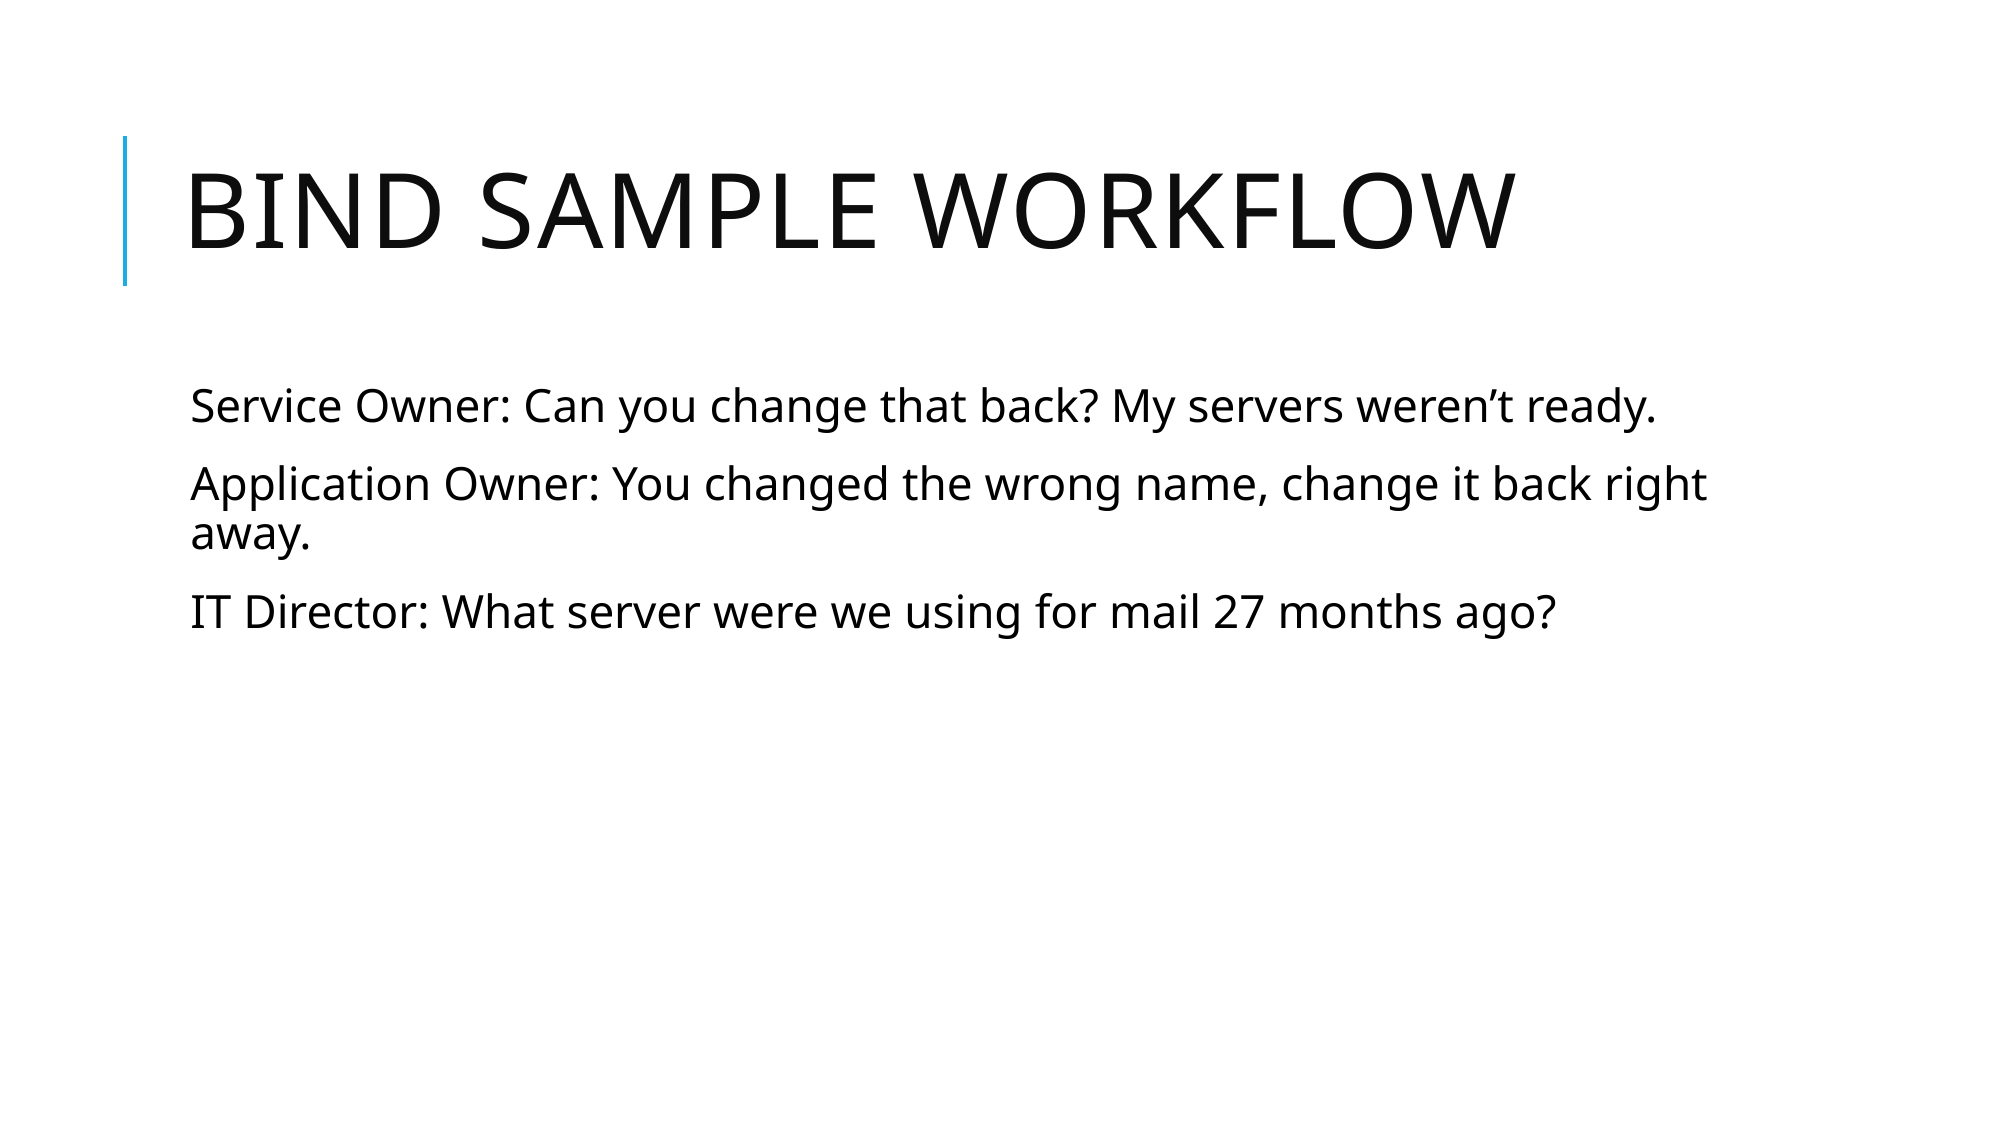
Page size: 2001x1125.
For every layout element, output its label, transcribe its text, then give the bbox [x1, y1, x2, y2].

list Service Owner: Can you change that back? My servers weren’t ready. Application Owner: You changed the wrong name, change it back right away. IT Director: What server were we using for mail 27 months ago? [168, 375, 1763, 1035]
title Bind Sample Workflow [168, 96, 1763, 342]
